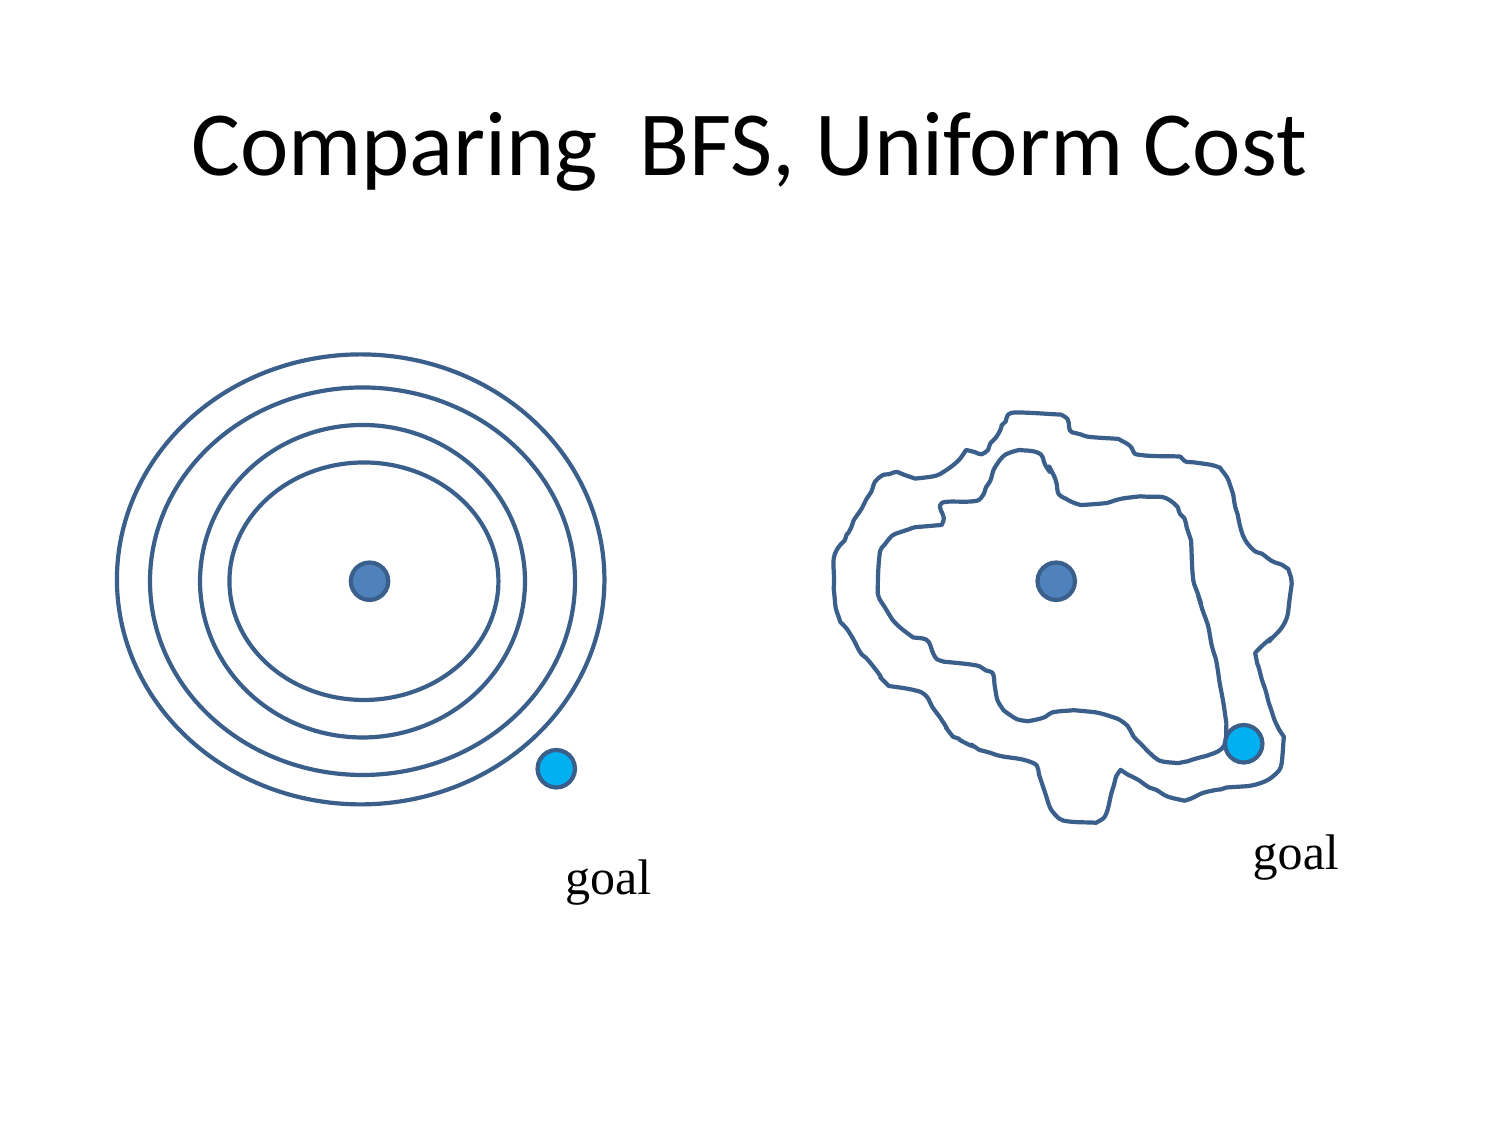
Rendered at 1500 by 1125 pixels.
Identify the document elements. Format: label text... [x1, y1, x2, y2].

text_box [114, 352, 607, 807]
text_box [227, 460, 501, 703]
text_box goal [550, 837, 667, 913]
title Comparing BFS, Uniform Cost [75, 45, 1425, 233]
text_box [831, 410, 1294, 825]
text_box goal [1238, 812, 1355, 888]
text_box [535, 747, 578, 790]
